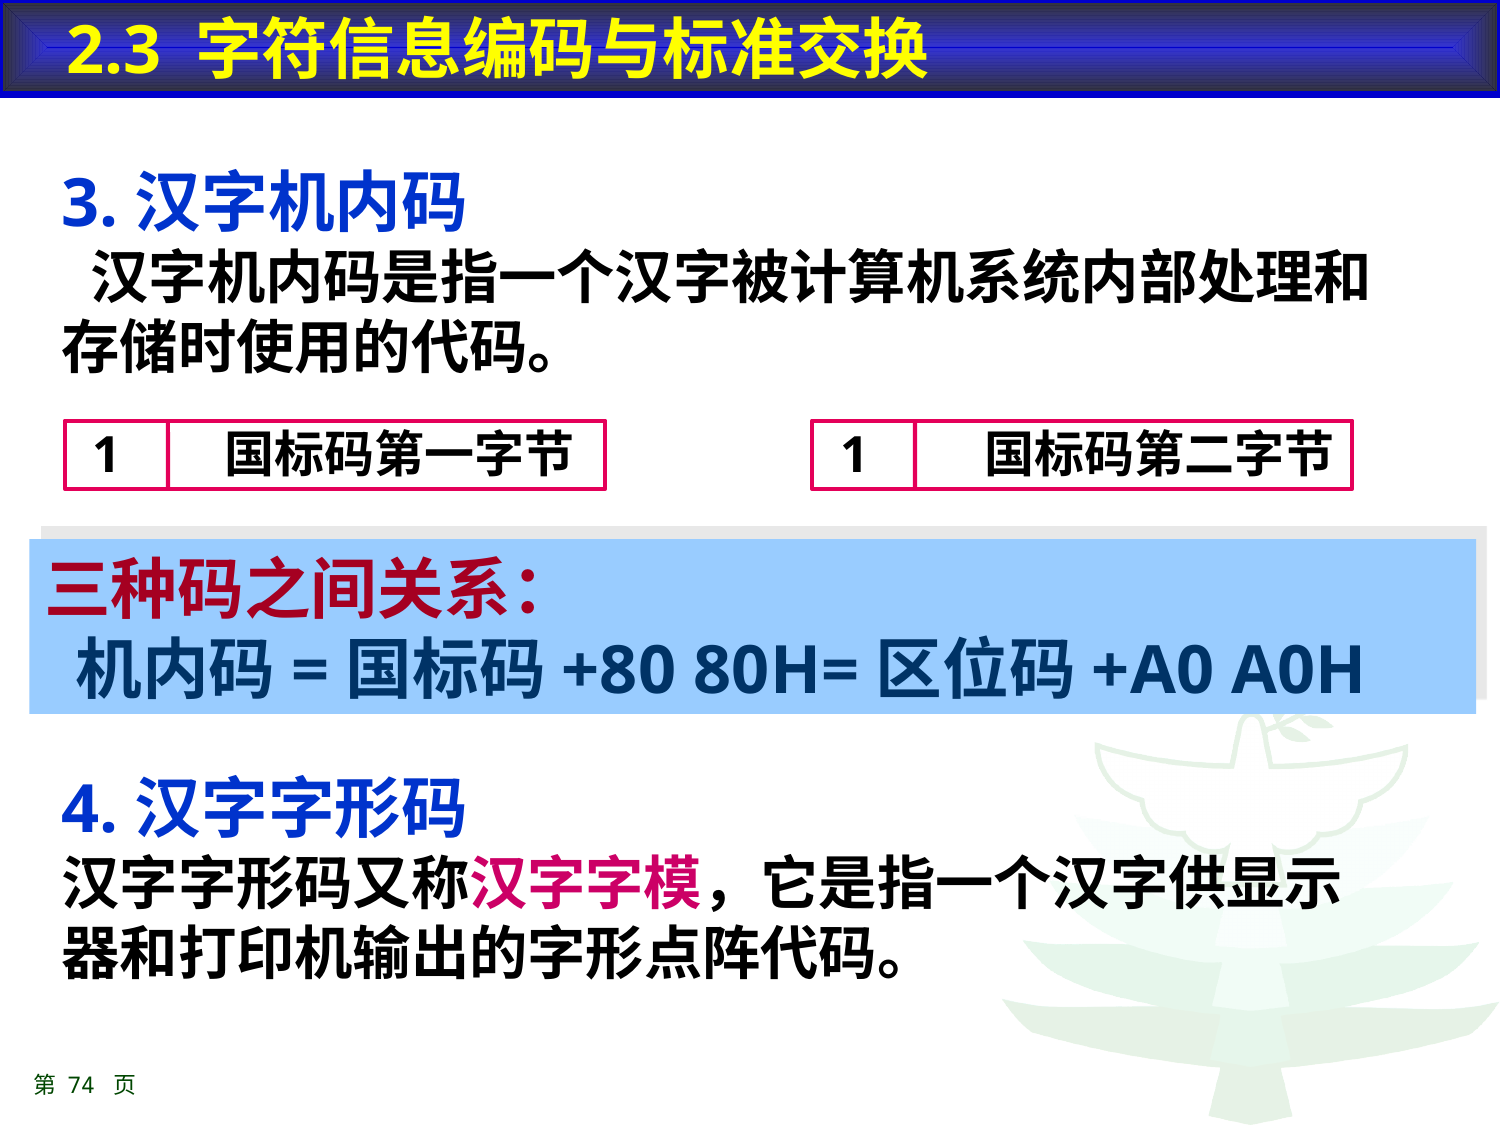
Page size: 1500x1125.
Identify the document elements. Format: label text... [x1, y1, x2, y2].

text_box 3.汉字机内码 汉字机内码是指一个汉字被计算机系统内部处理和存储时使用的代码。 4.汉字字形码 汉字字形码又称汉字字模，它是指一个汉字供显示器和打印机输出的字形点阵代码。 [46, 128, 1407, 526]
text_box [64, 420, 1353, 489]
text_box 三种码之间关系： 机内码=国标码+80 80H=区位码+A0 A0H [29, 539, 1477, 714]
text_box 2.3 字符信息编码与标准交换 [0, 0, 1500, 95]
text_box 3.汉字机内码 汉字机内码是指一个汉字被计算机系统内部处理和存储时使用的代码。 4.汉字字形码 汉字字形码又称汉字字模，它是指一个汉字供显示器和打印机输出的字形点阵代码。 [46, 714, 1407, 994]
